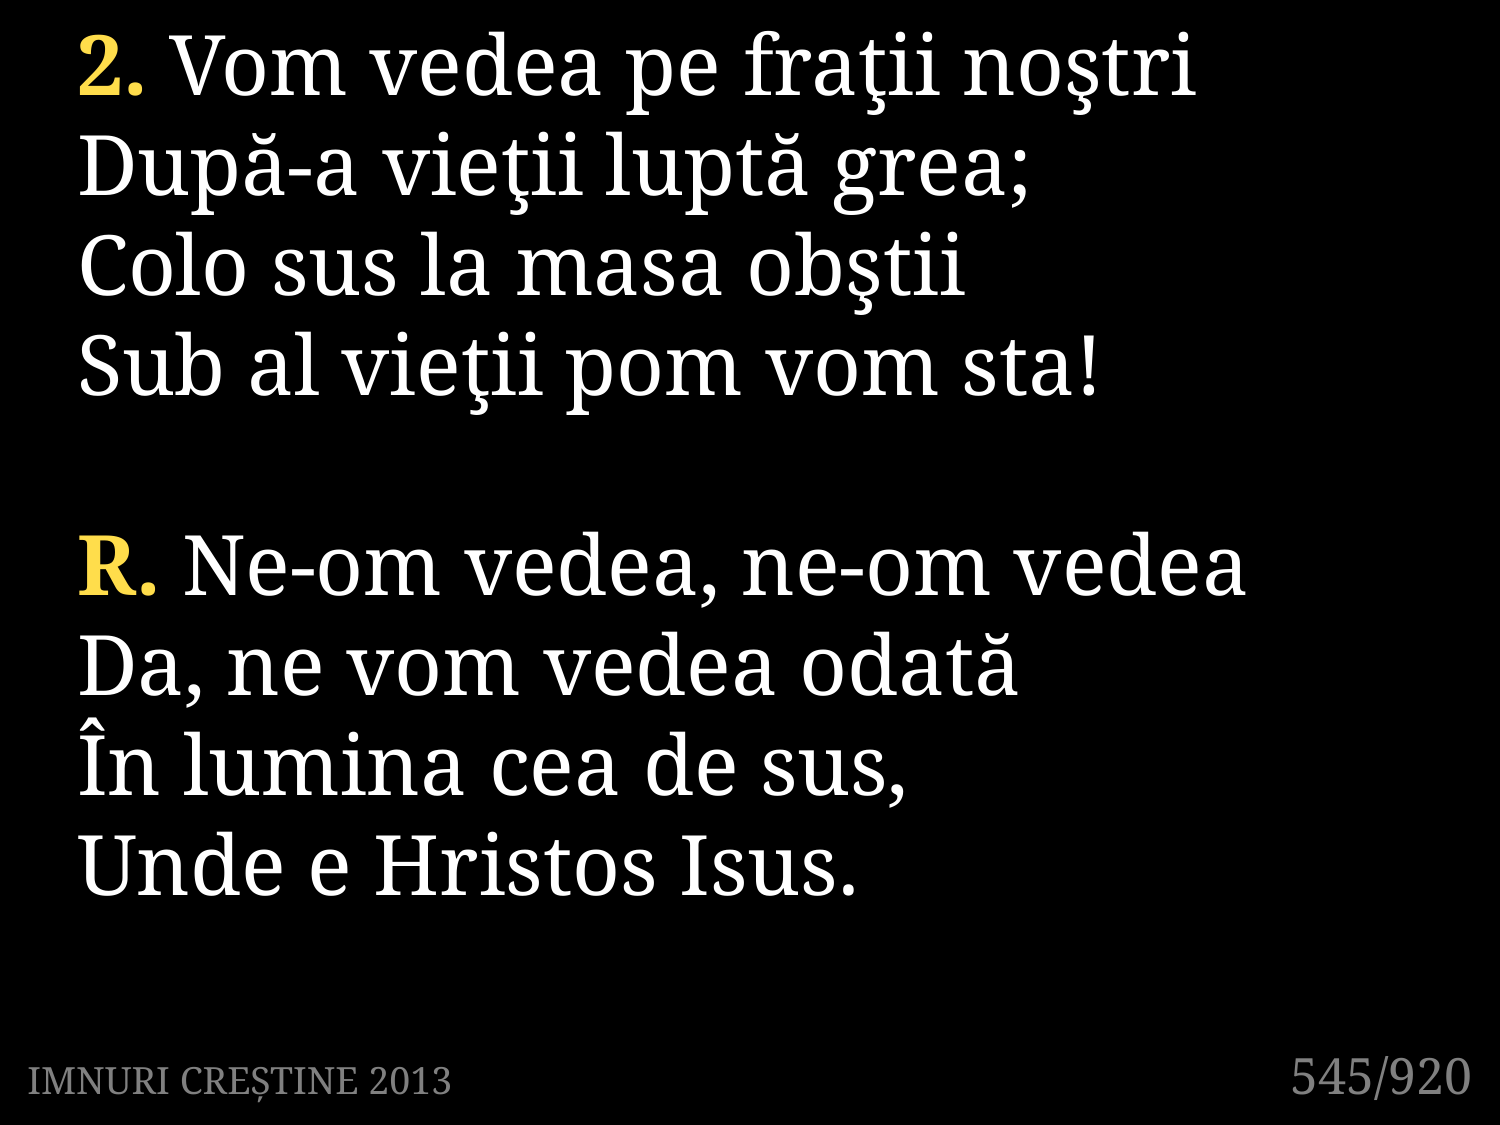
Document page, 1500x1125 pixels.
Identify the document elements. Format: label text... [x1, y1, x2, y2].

text_box 2. Vom vedea pe fraţii noştri După-a vieţii luptă grea; Colo sus la masa obştii Sub al vieţii pom vom sta! R. Ne-om vedea, ne-om vedea Da, ne vom vedea odată În lumina cea de sus, Unde e Hristos Isus. [62, 4, 1500, 920]
text_box 545/920 [637, 1037, 1488, 1113]
text_box IMNURI CREȘTINE 2013 [12, 1049, 637, 1110]
